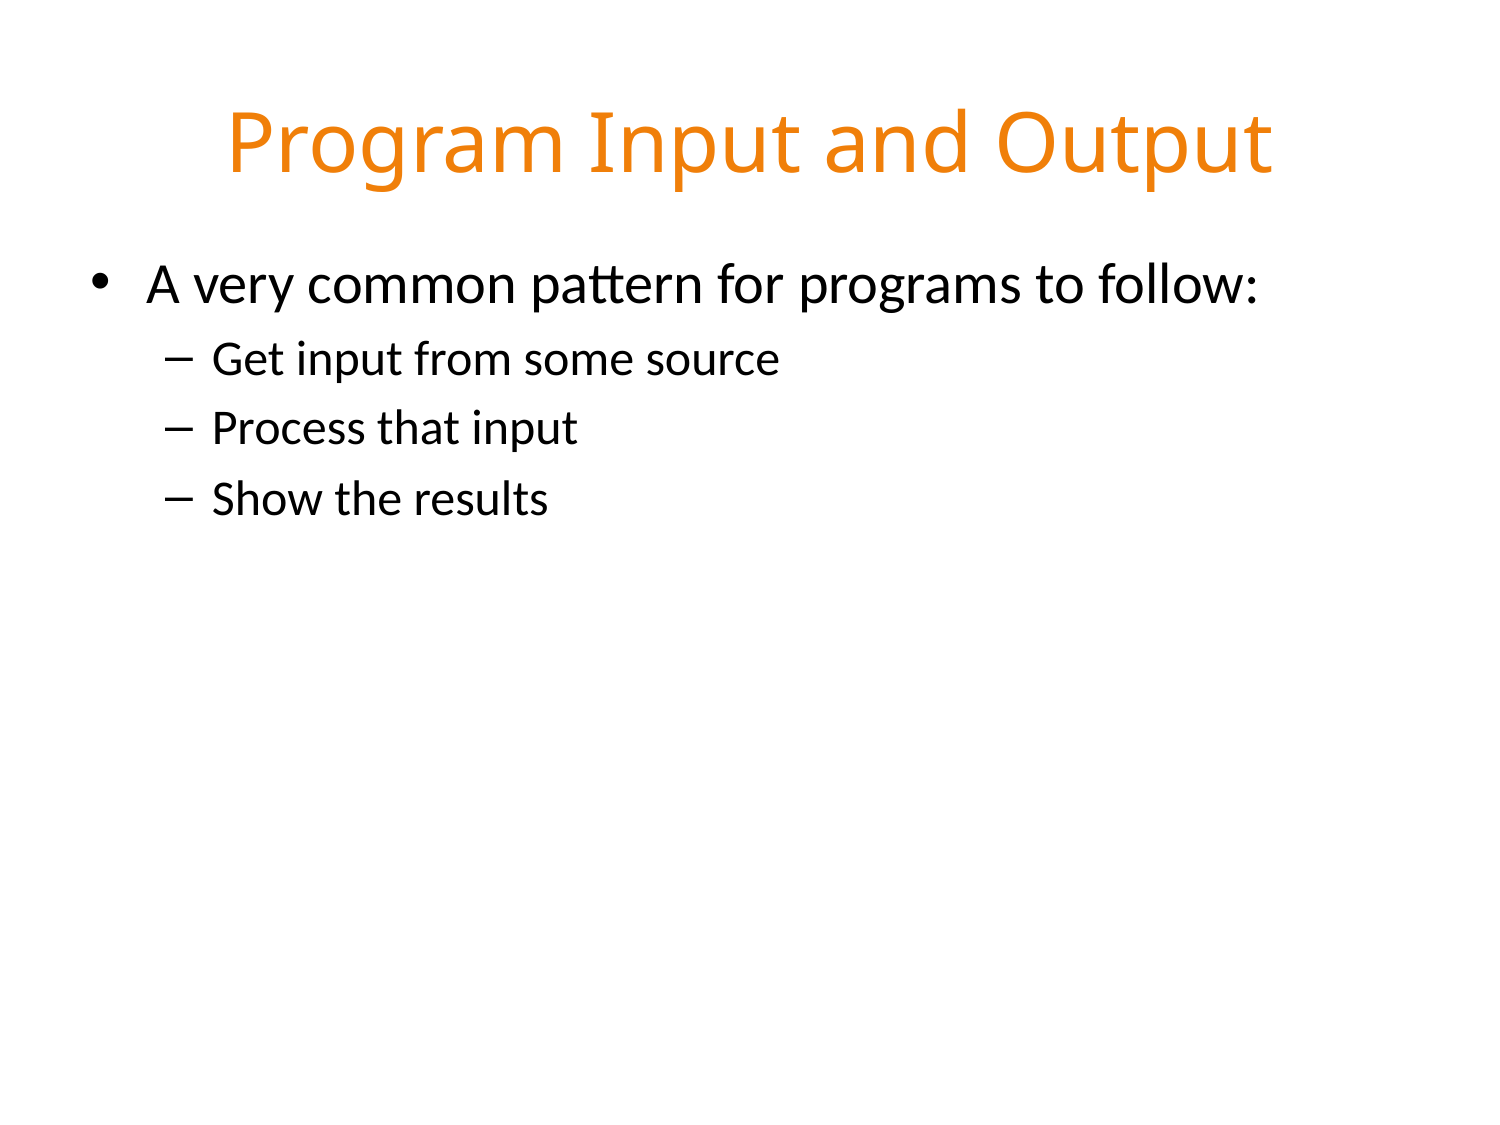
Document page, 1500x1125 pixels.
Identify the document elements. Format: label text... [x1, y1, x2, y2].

title Program Input and Output [74, 44, 1426, 233]
list A very common pattern for programs to follow: Get input from some source Process that input Show the results [74, 237, 1426, 1006]
